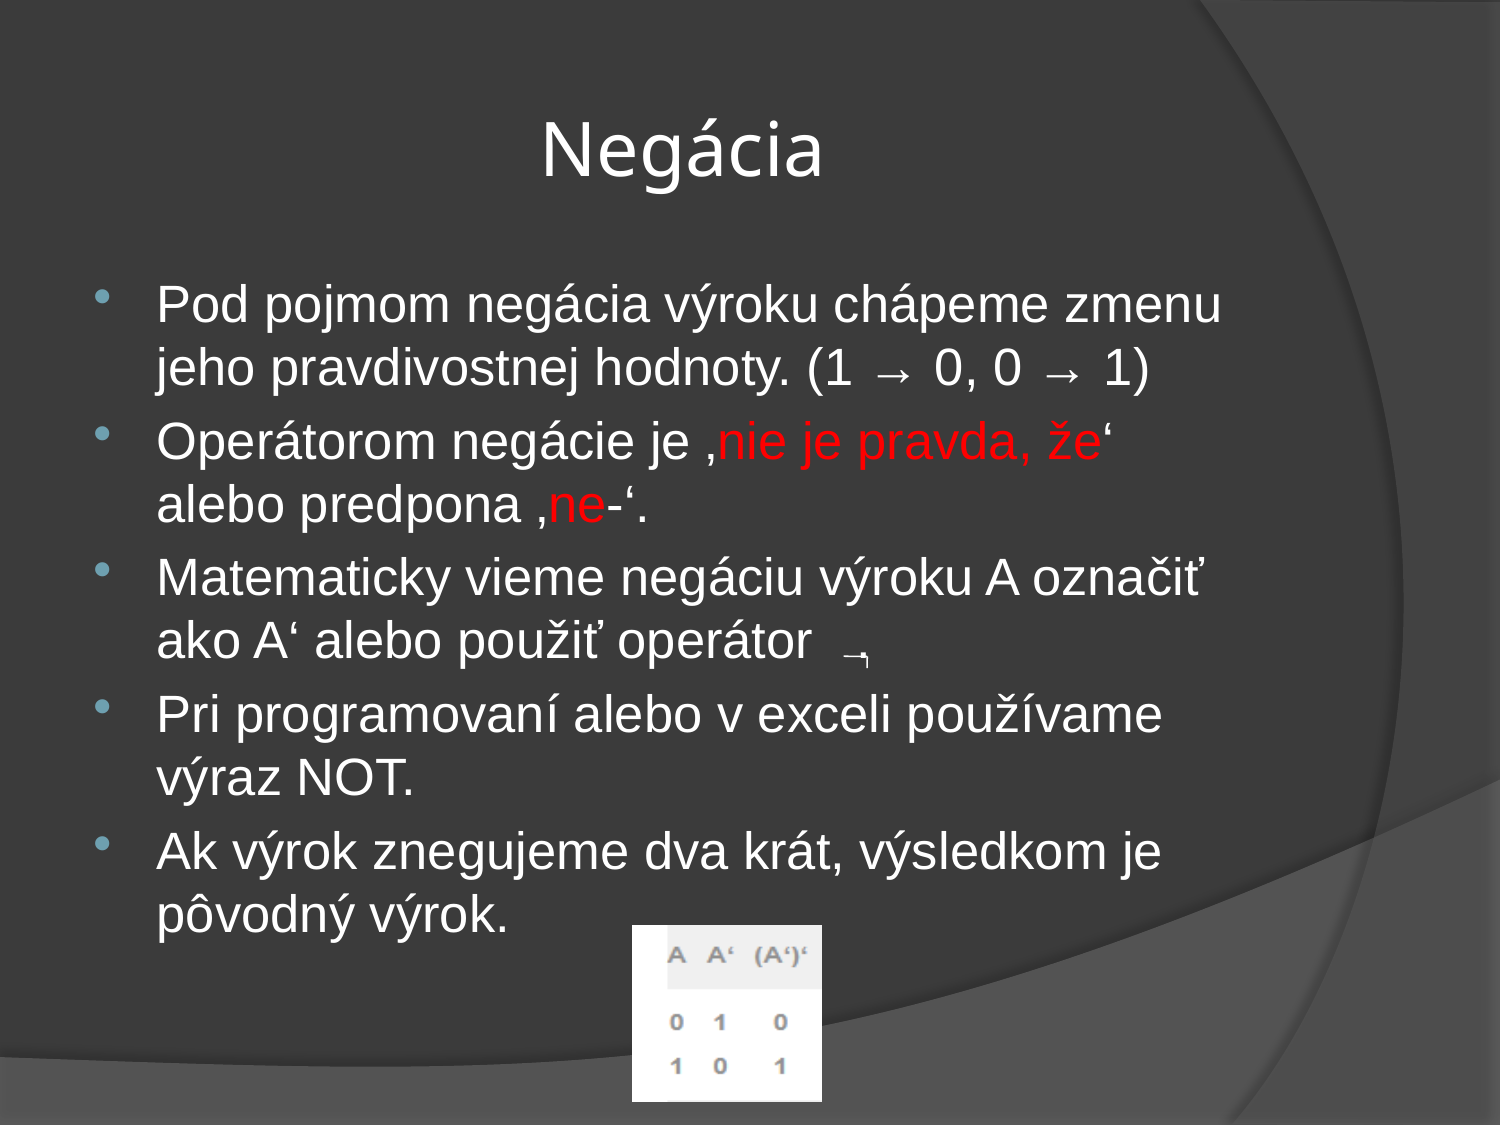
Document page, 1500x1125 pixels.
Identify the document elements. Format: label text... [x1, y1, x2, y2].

picture [632, 925, 823, 1102]
list Pod pojmom negácia výroku chápeme zmenu jeho pravdivostnej hodnoty. (1 → 0, 0 → 1) Operátorom negácie je ‚nie je pravda, že‘ alebo predpona ‚ne-‘. Matematicky vieme negáciu výroku A označiť ako A‘ alebo použiť operátor . Pri programovaní alebo v exceli používame výraz NOT. Ak výrok znegujeme dva krát, výsledkom je pôvodný výrok. [75, 262, 1266, 1005]
title Negácia [70, 93, 1296, 282]
